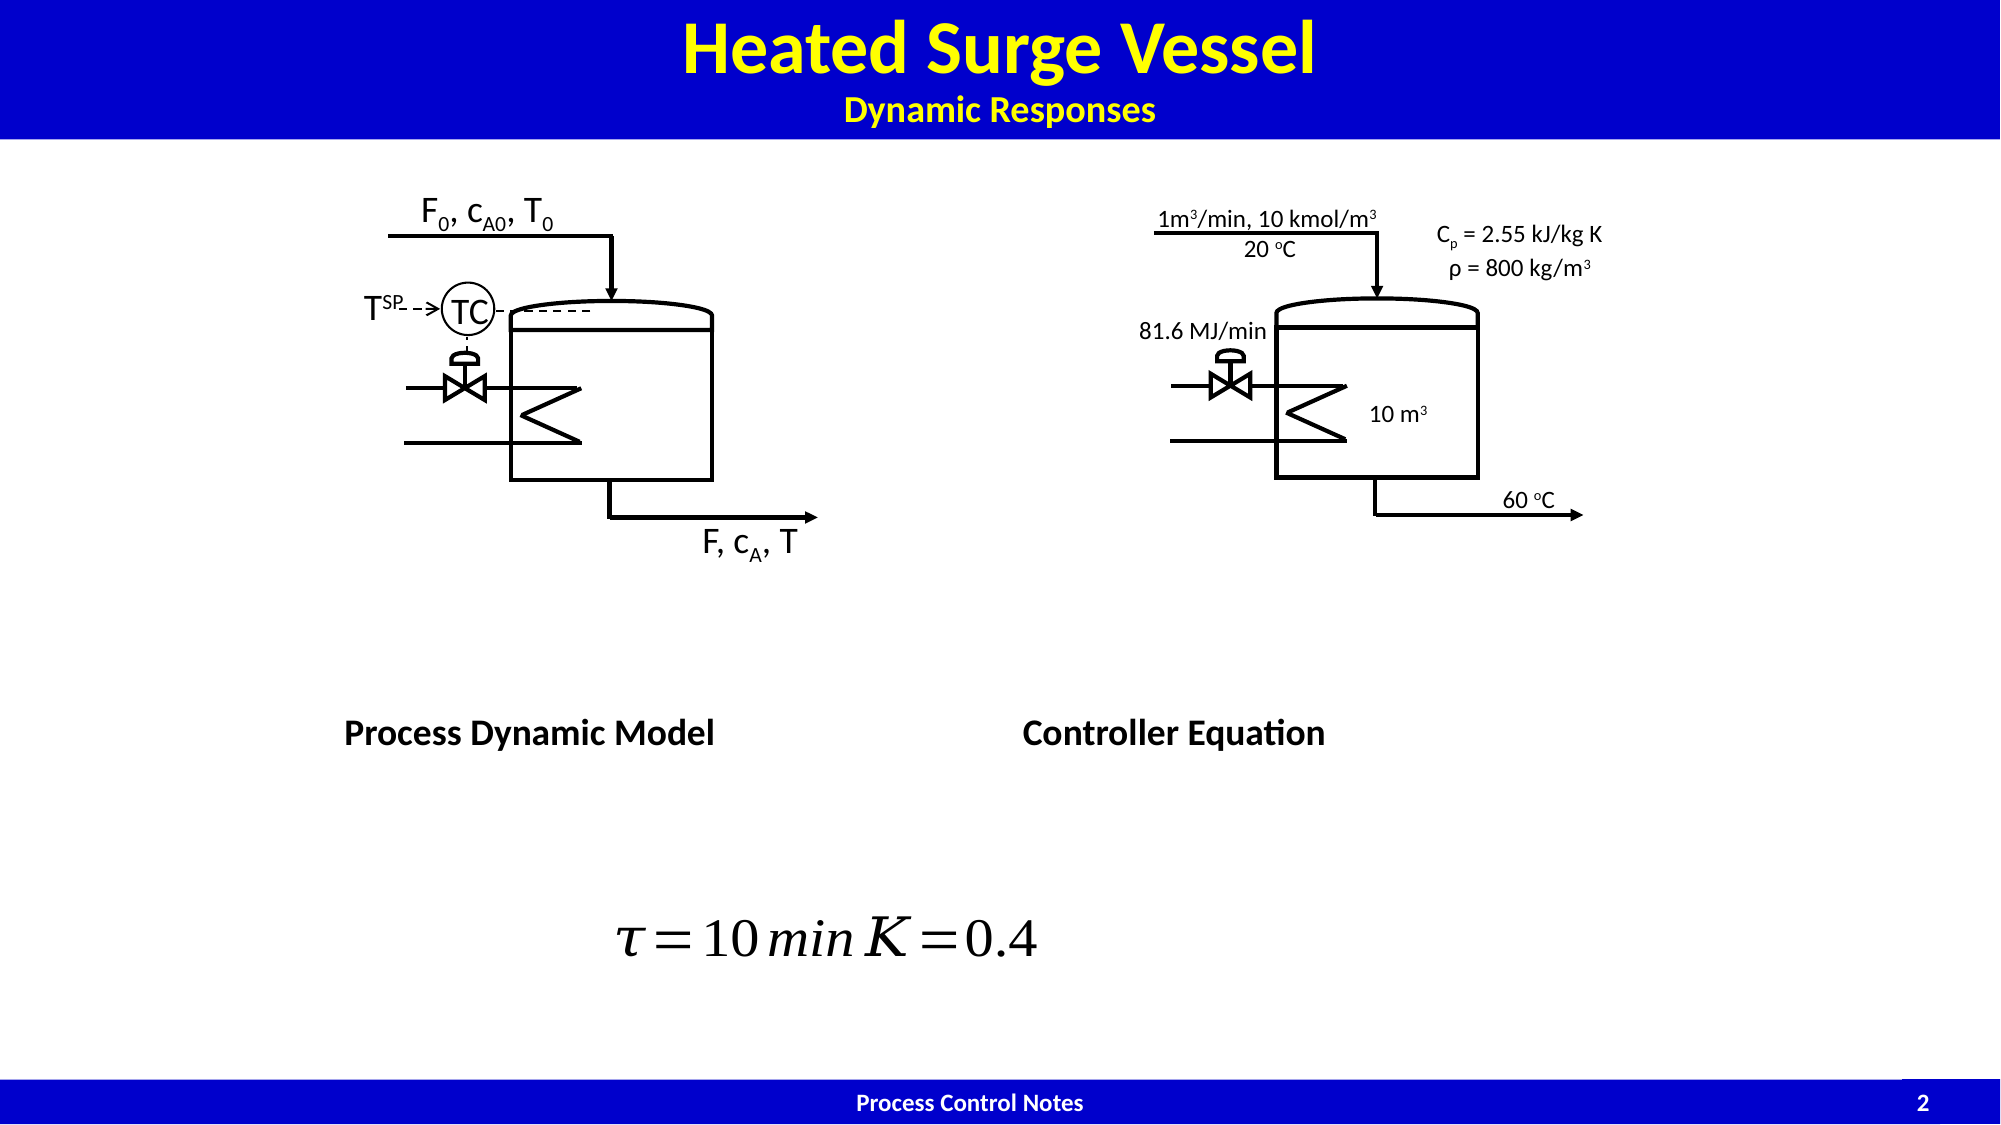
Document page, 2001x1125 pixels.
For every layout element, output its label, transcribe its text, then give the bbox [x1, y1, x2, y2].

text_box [1120, 195, 1620, 522]
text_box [347, 177, 818, 570]
title Heated Surge Vessel Dynamic Responses [0, 0, 2000, 140]
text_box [324, 700, 1584, 864]
